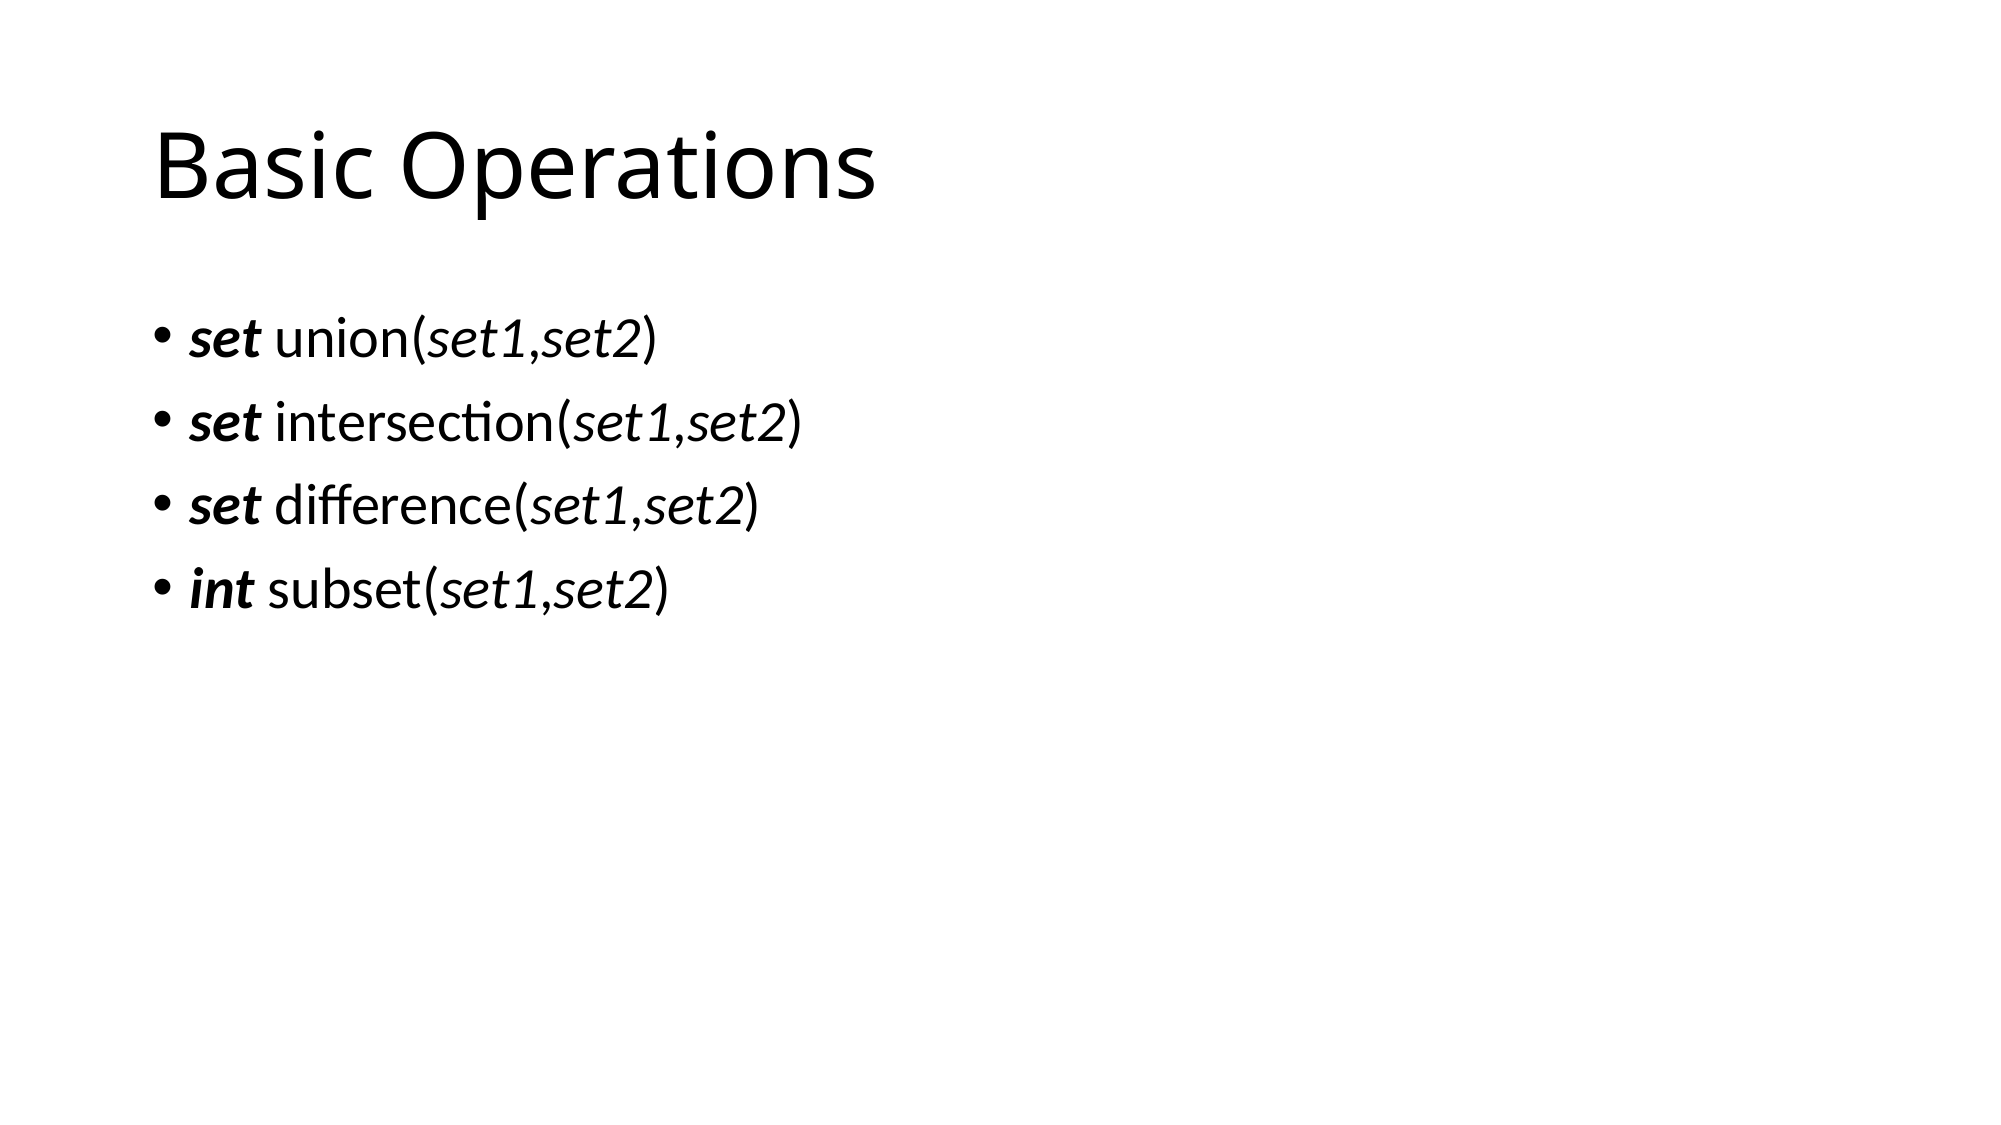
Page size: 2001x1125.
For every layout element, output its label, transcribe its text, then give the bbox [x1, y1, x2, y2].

title Basic Operations [137, 59, 1863, 278]
list set union(set1,set2) set intersection(set1,set2) set difference(set1,set2) int subset(set1,set2) [137, 299, 1863, 1014]
